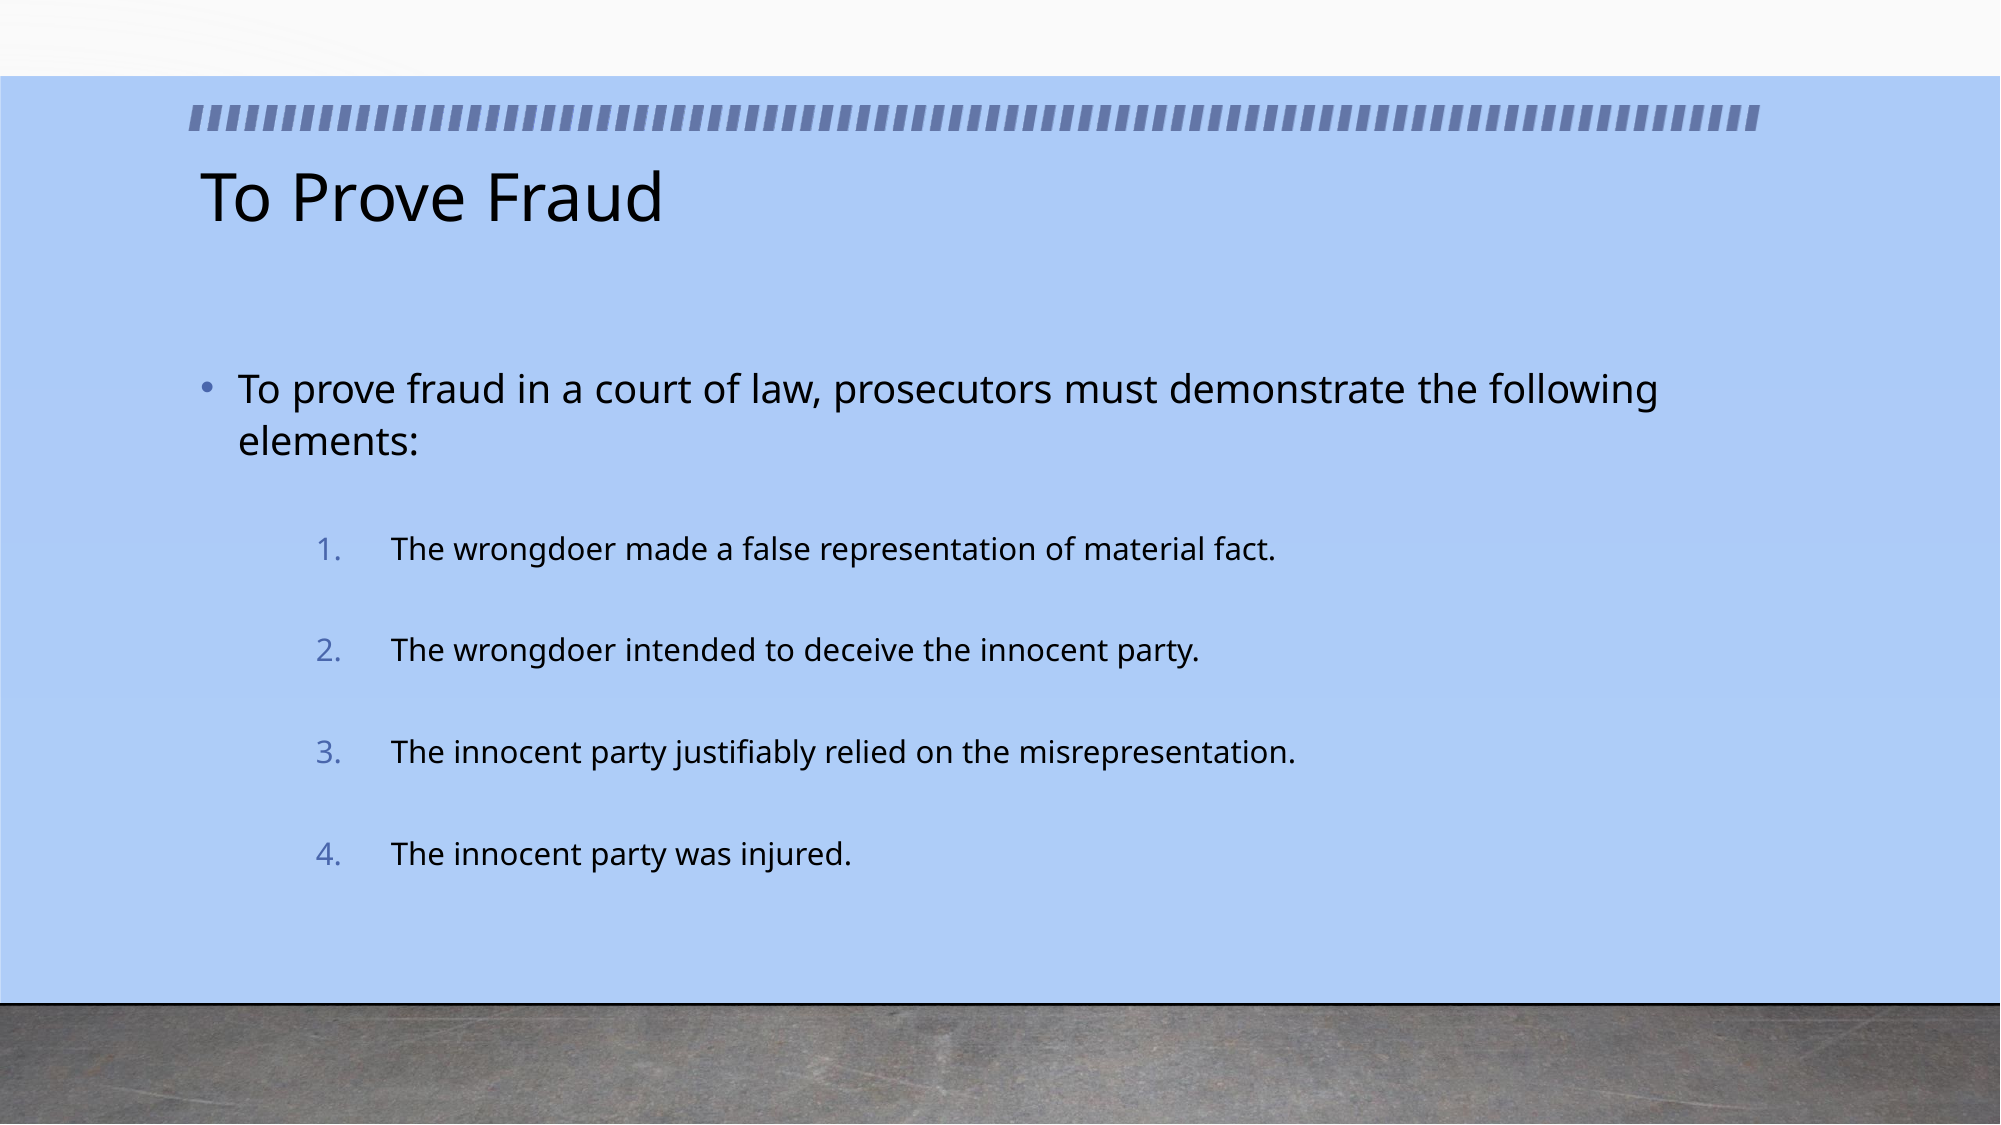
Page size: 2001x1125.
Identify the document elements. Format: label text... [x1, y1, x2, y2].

picture [0, 0, 2000, 1003]
title To Prove Fraud [198, 152, 680, 343]
picture [0, 1006, 2000, 1125]
text_box To prove fraud in a court of law, prosecutors must demonstrate the following elements: The wrongdoer made a false representation of material fact. The wrongdoer intended to deceive the innocent party. The innocent party justifiably relied on the misrepresentation. The innocent party was injured. [198, 356, 1702, 872]
